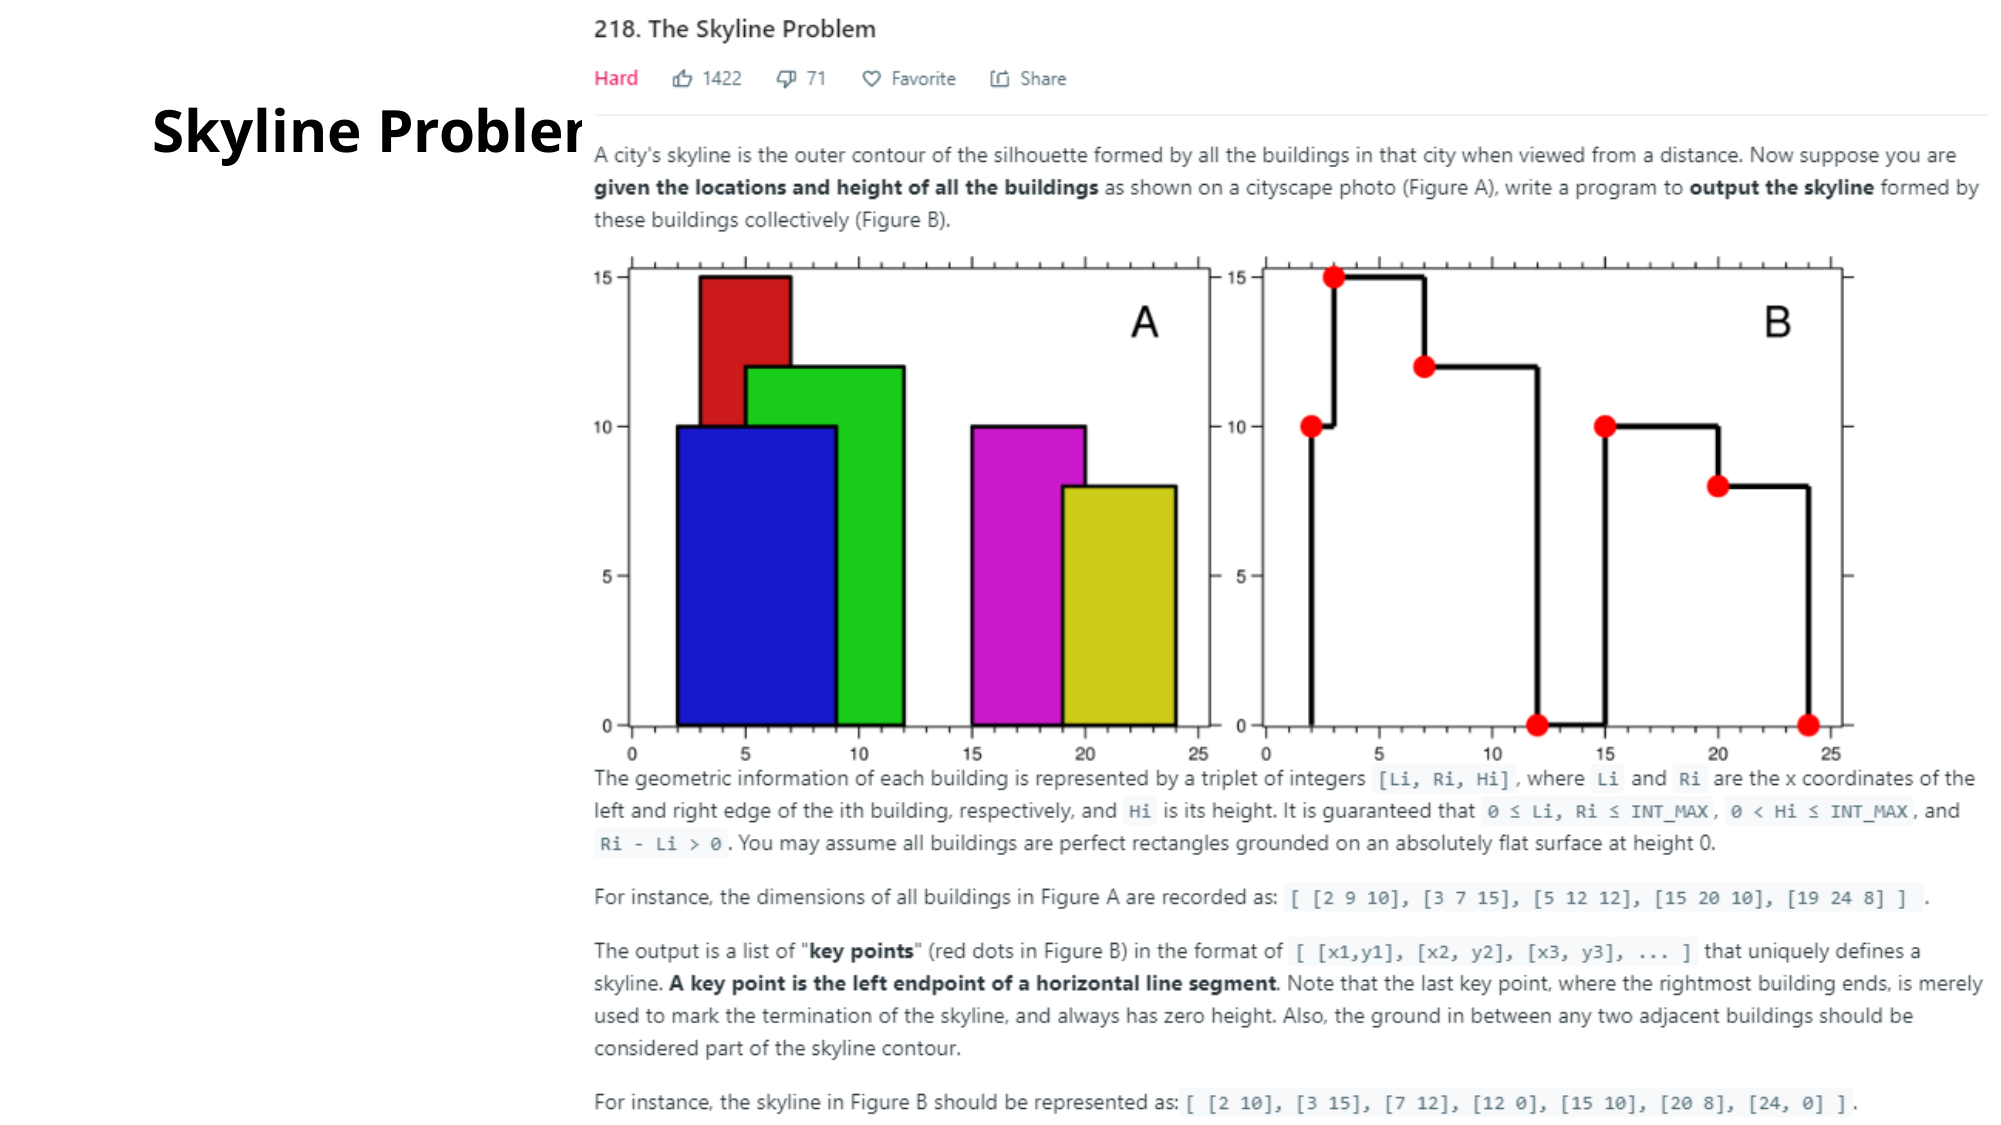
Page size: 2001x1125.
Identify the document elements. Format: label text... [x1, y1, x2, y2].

picture [582, 2, 1989, 1125]
title Skyline Problem [137, 25, 582, 243]
